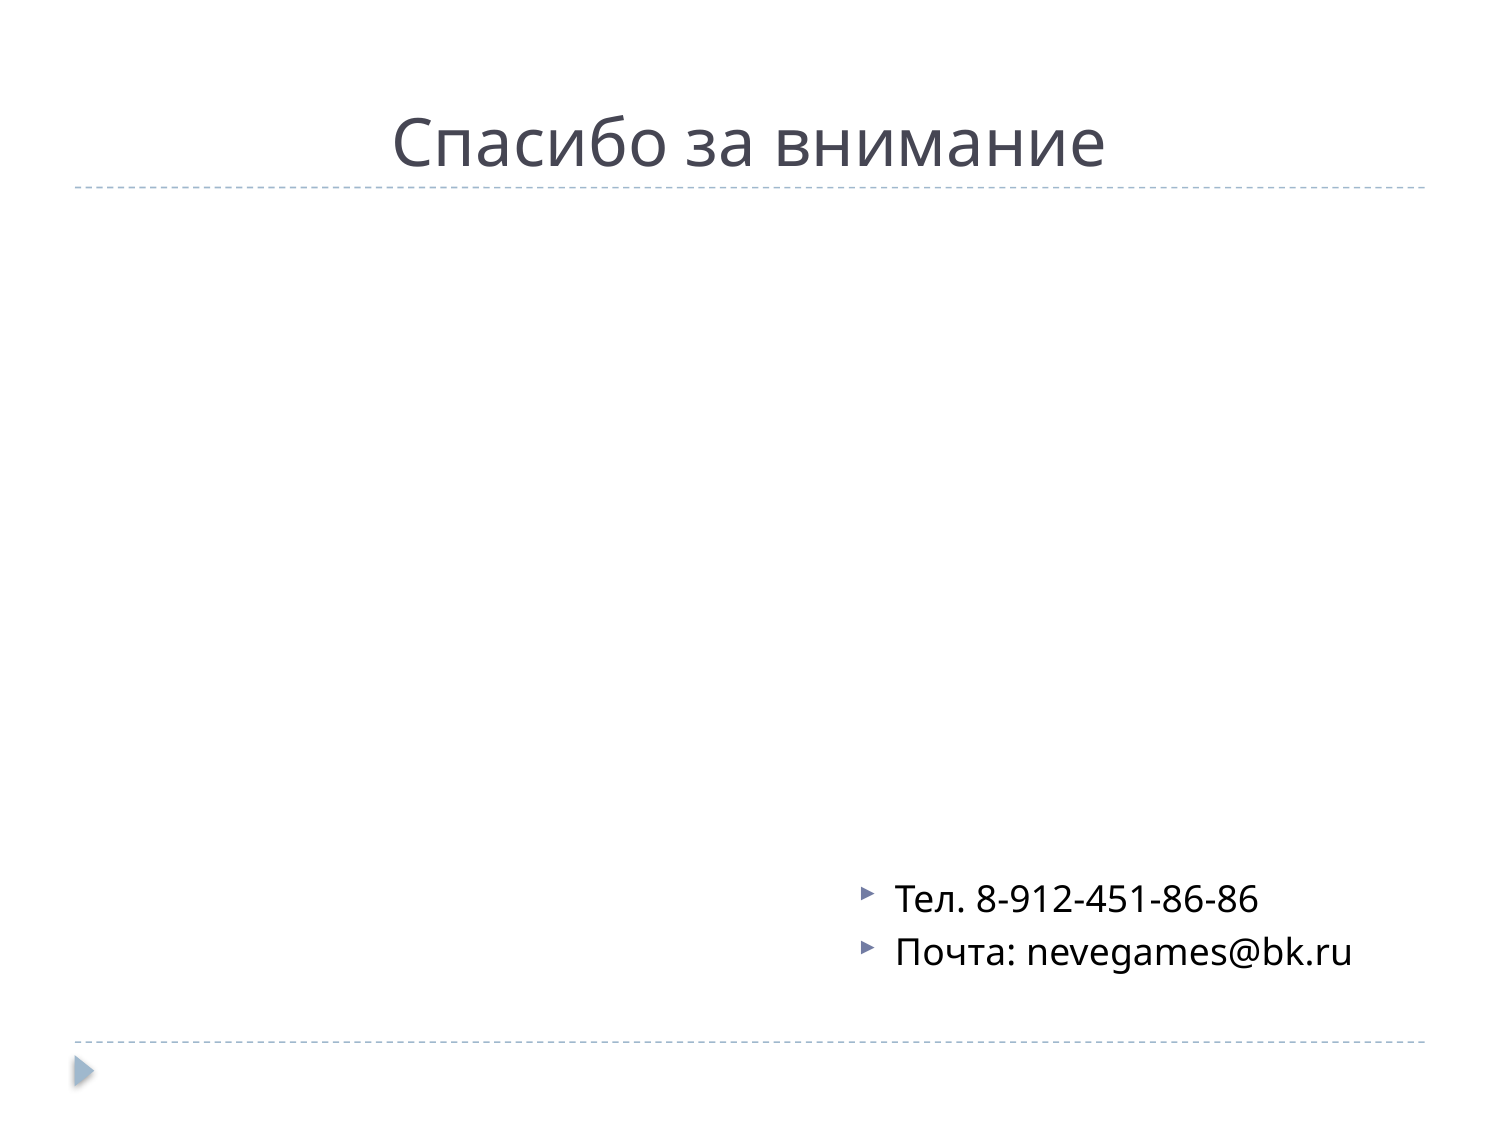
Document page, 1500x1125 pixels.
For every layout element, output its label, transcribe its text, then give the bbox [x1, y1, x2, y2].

title Спасибо за внимание [75, 24, 1425, 188]
list Тел. 8-912-451-86-86 Почта: nevegames@bk.ru [843, 867, 1402, 1010]
